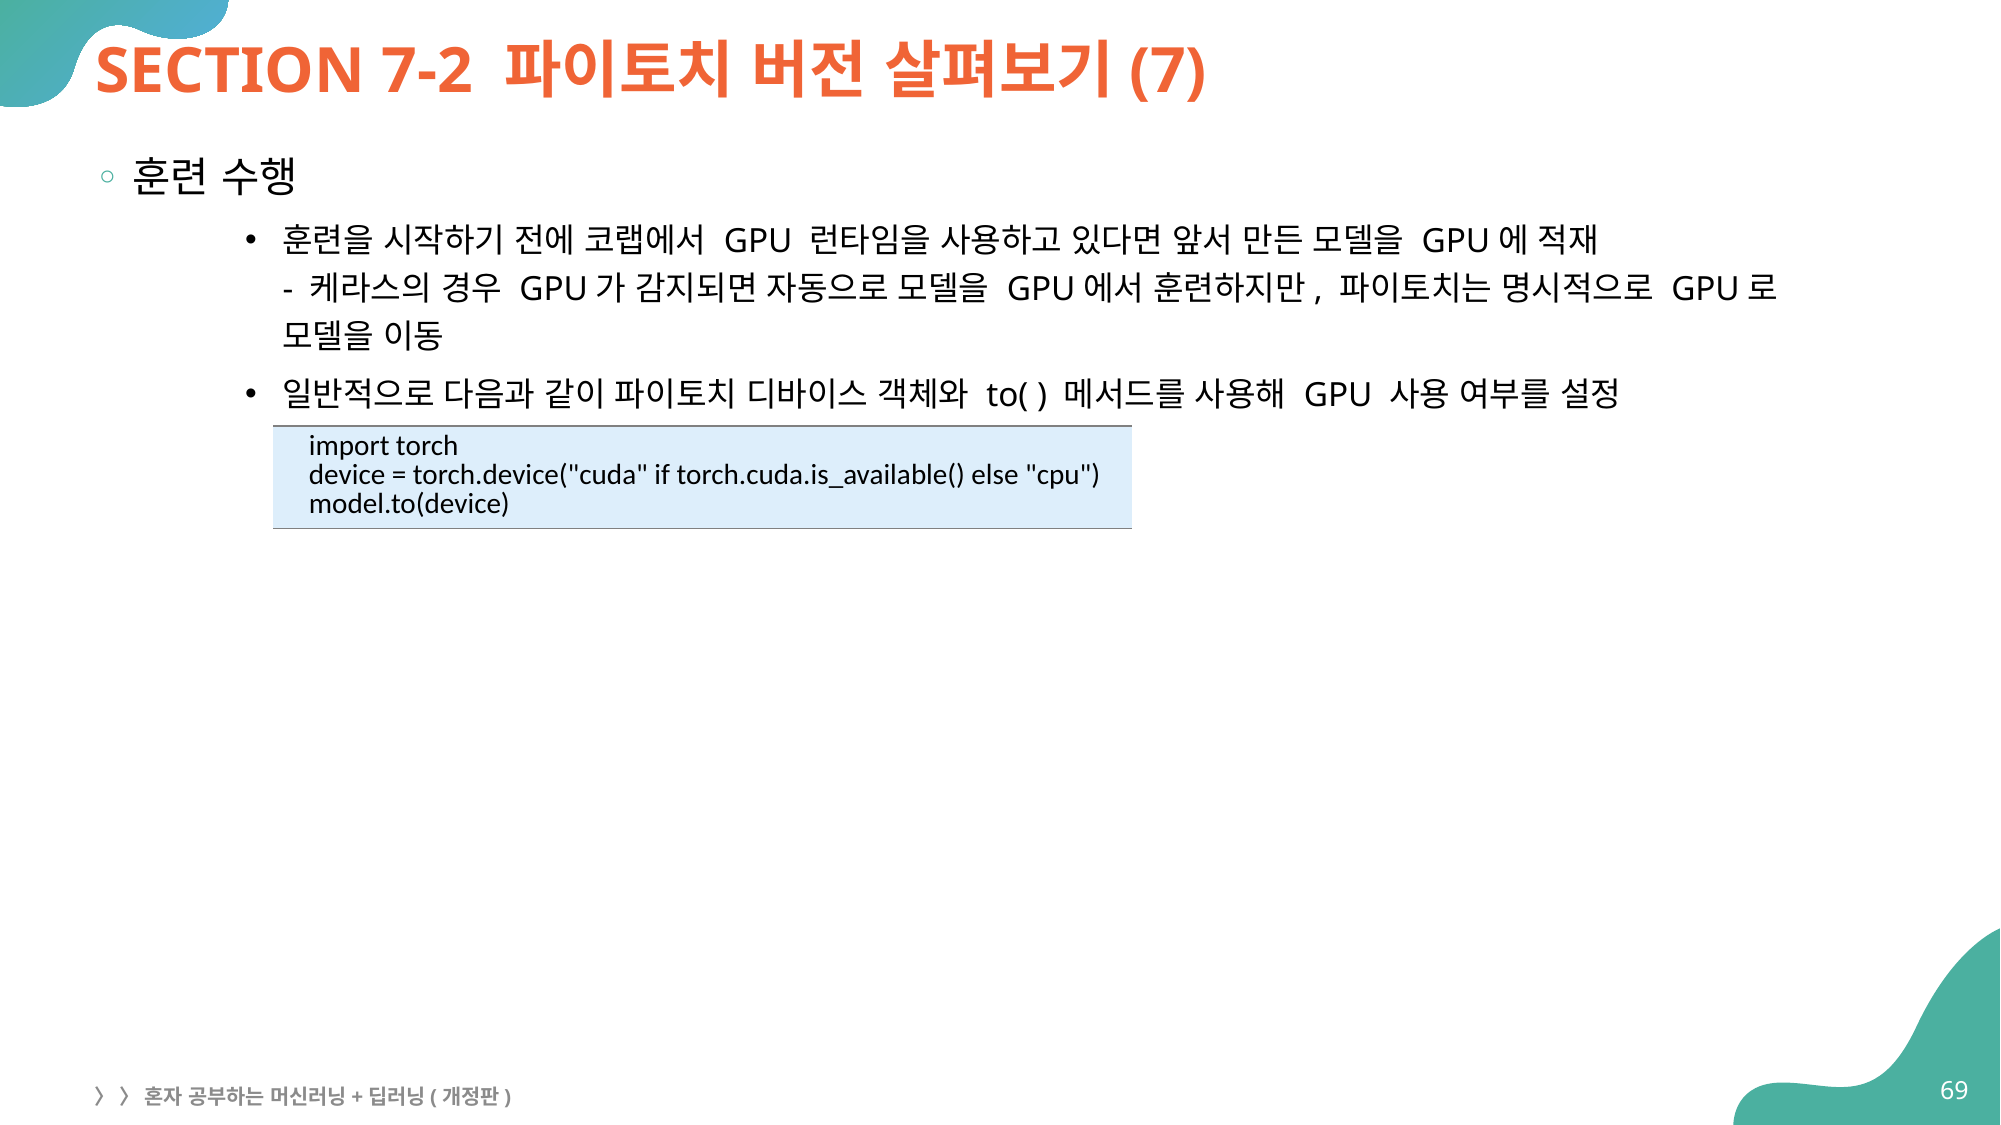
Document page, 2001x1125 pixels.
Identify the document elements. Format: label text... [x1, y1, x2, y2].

slide_number 69 [1917, 1061, 1984, 1122]
title SECTION 7-2 파이토치 버전 살펴보기(7) [79, 17, 1931, 128]
footer 〉 〉 혼자 공부하는 머신러닝+딥러닝(개정판) [79, 1078, 755, 1114]
list 훈련 수행 훈련을 시작하기 전에 코랩에서 GPU 런타임을 사용하고 있다면 앞서 만든 모델을 GPU에 적재 - 케라스의 경우 GPU가 감지되면 자동으로 모델을 GPU에서 훈련하지만, 파이토치는 명시적으로 GPU로 모델을 이동 일반적으로 다음과 같이 파이토치 디바이스 객체와 to( ) 메서드를 사용해 GPU 사용 여부를 설정 [79, 133, 1949, 1006]
table_header import torch device = torch.device("cuda" if torch.cuda.is_available() else "cpu") model.to(device) [273, 427, 1132, 528]
